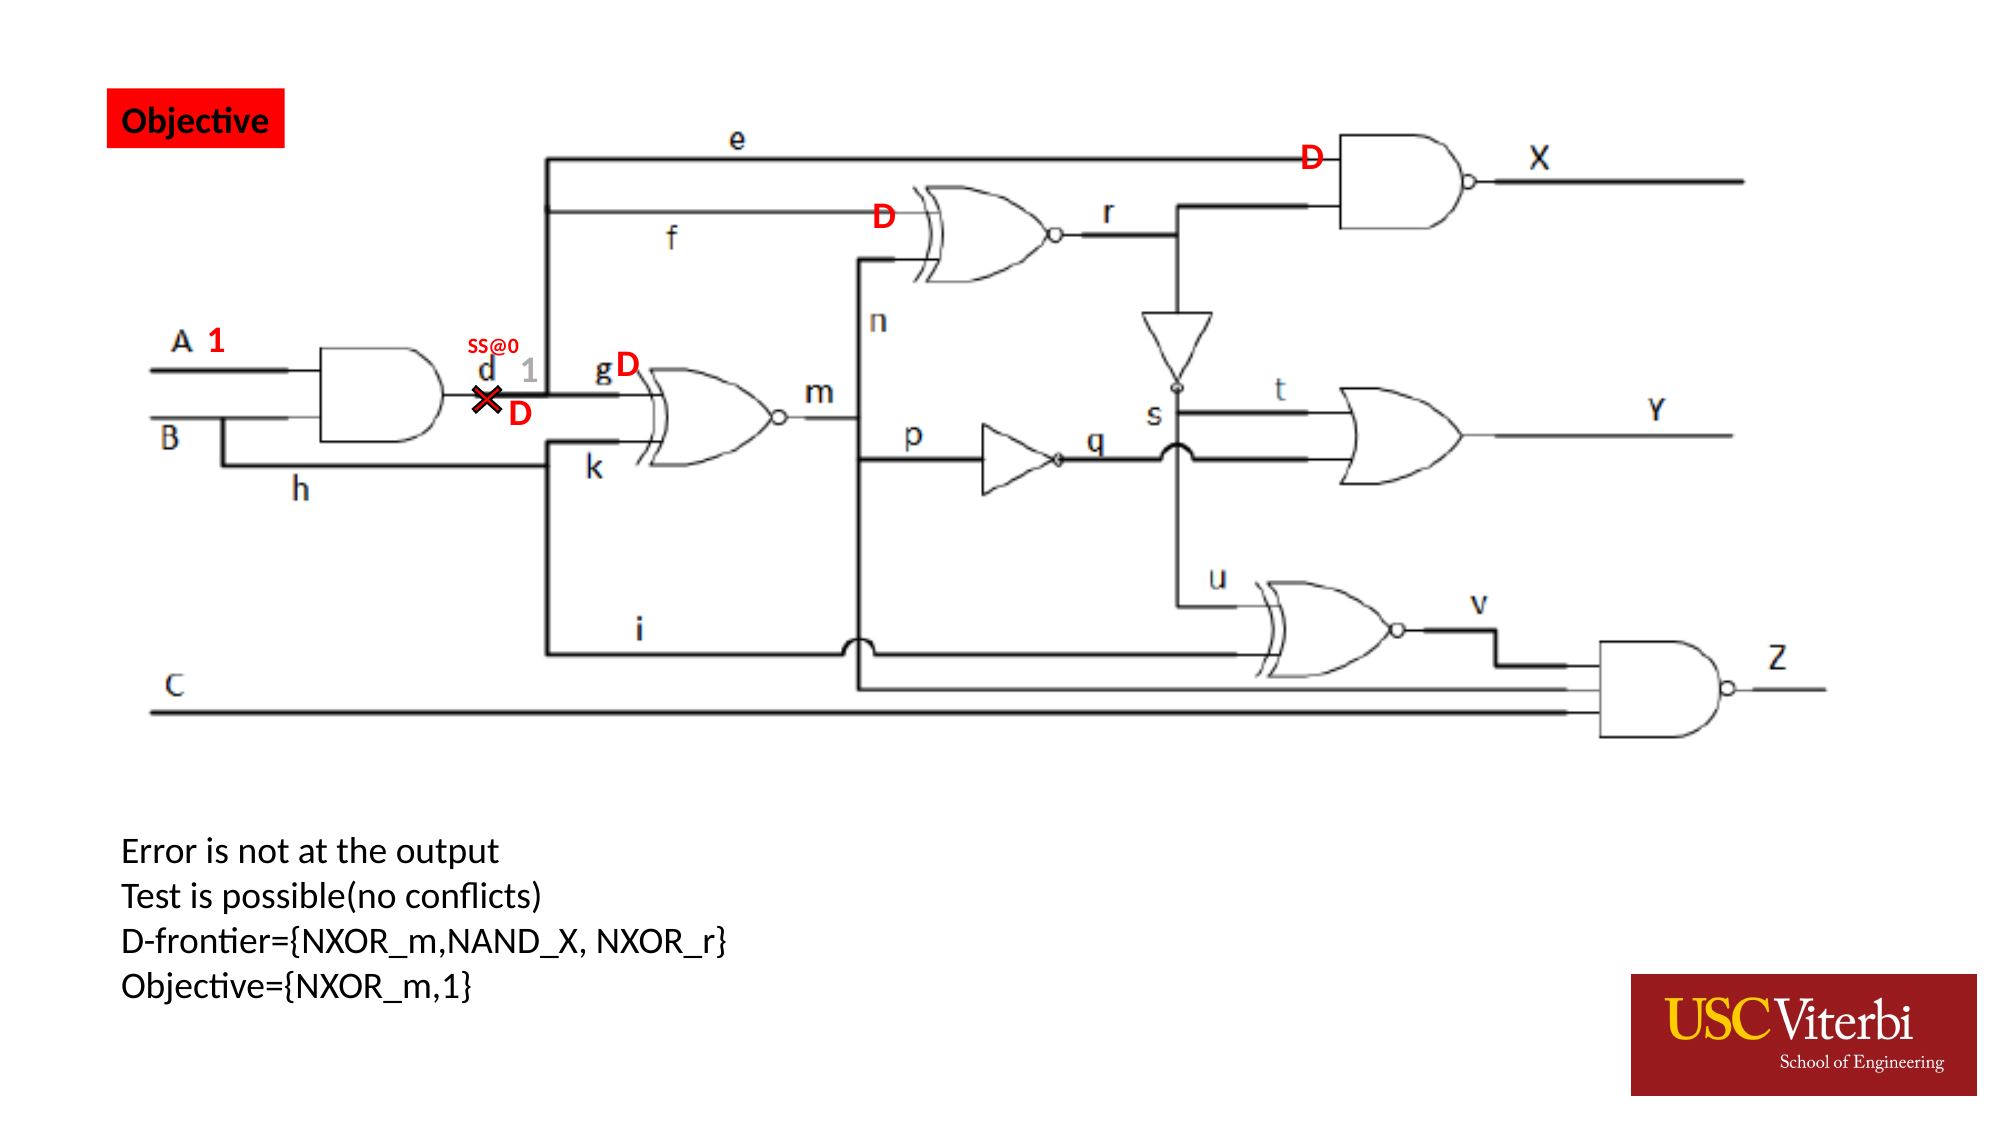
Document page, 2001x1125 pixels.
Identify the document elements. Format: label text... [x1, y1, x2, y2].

picture [78, 88, 1922, 770]
text_box Error is not at the output Test is possible(no conflicts) D-frontier={NXOR_m,NAND_X, NXOR_r} Objective={NXOR_m,1} [106, 818, 1146, 1014]
picture [1631, 974, 1977, 1096]
